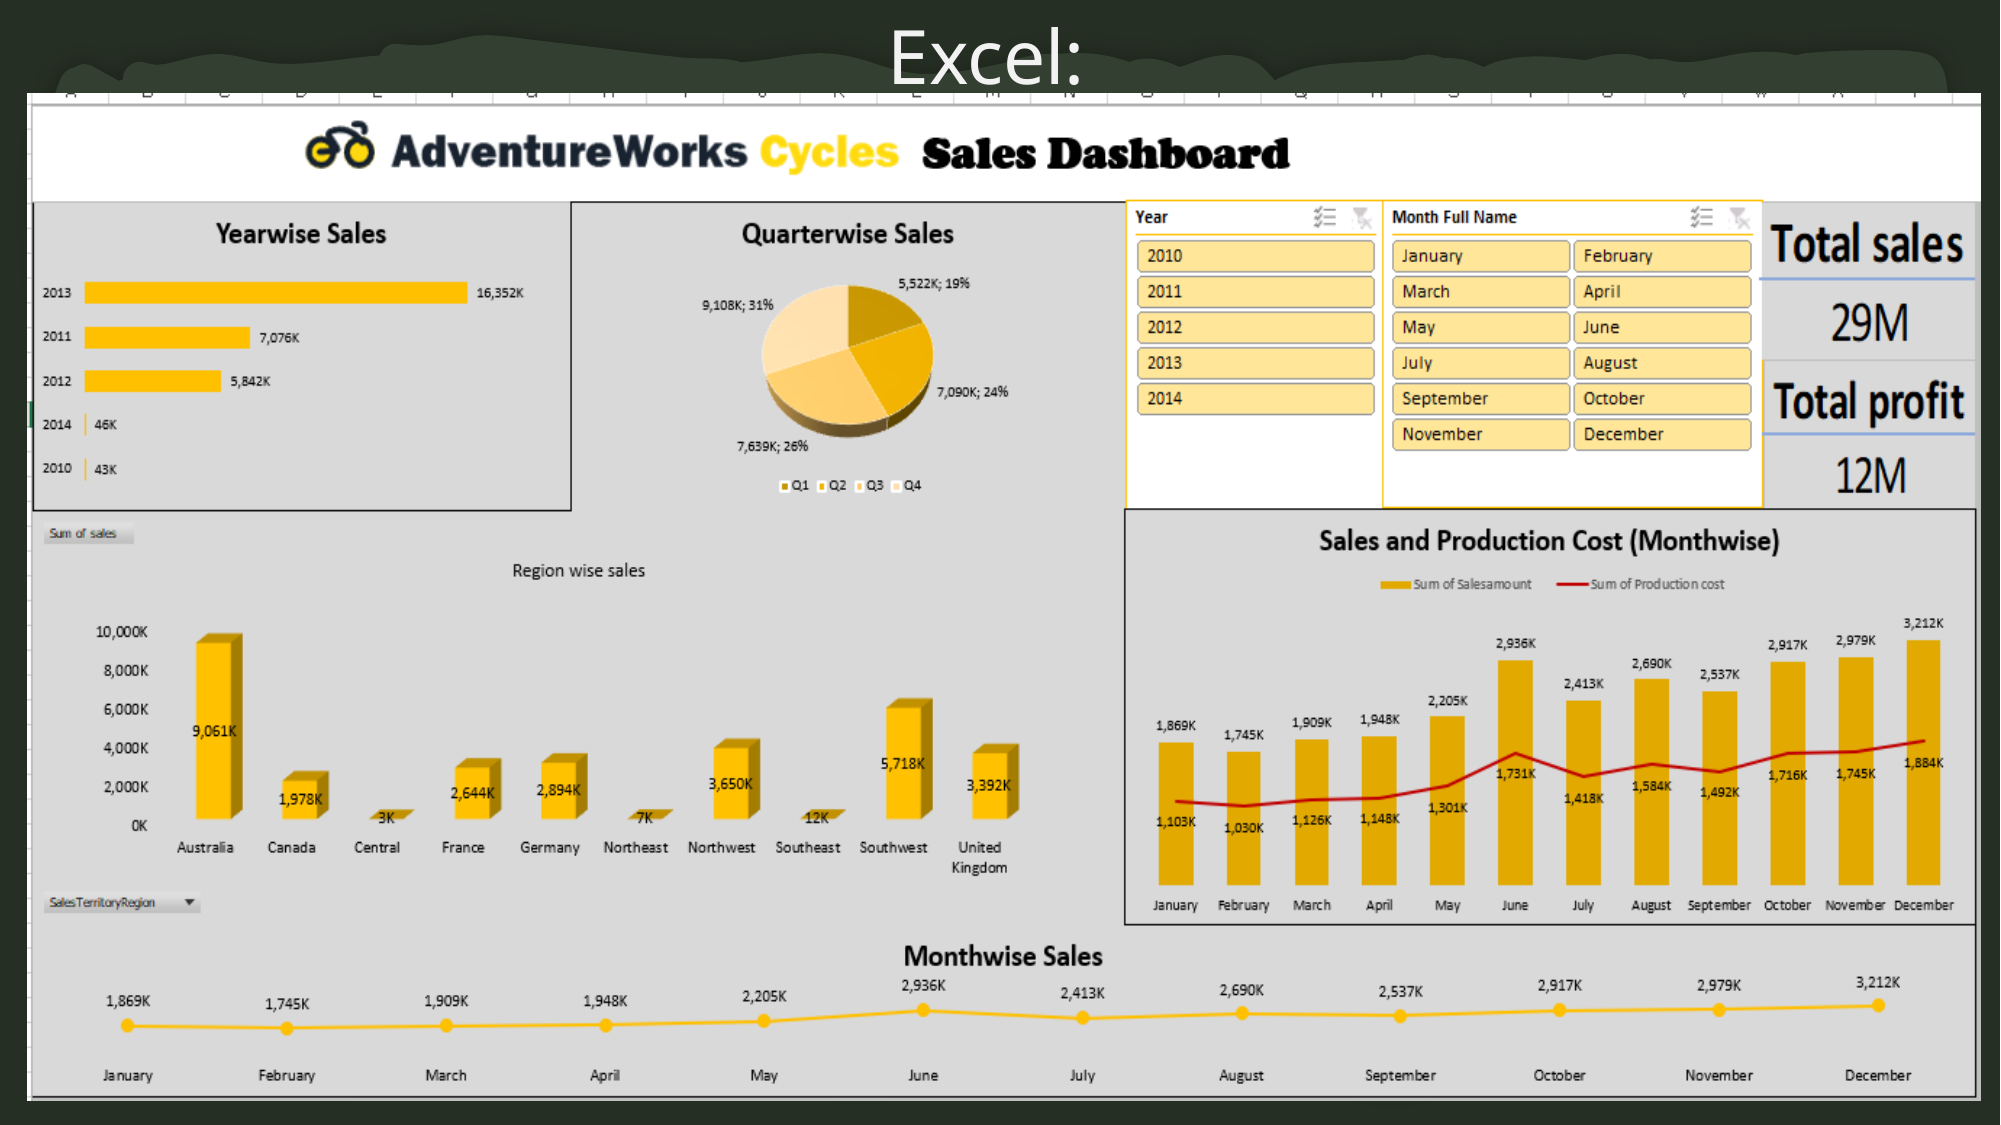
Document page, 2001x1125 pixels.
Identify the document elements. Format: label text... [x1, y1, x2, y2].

picture [27, 93, 1981, 1101]
title Excel: [123, 12, 1849, 93]
